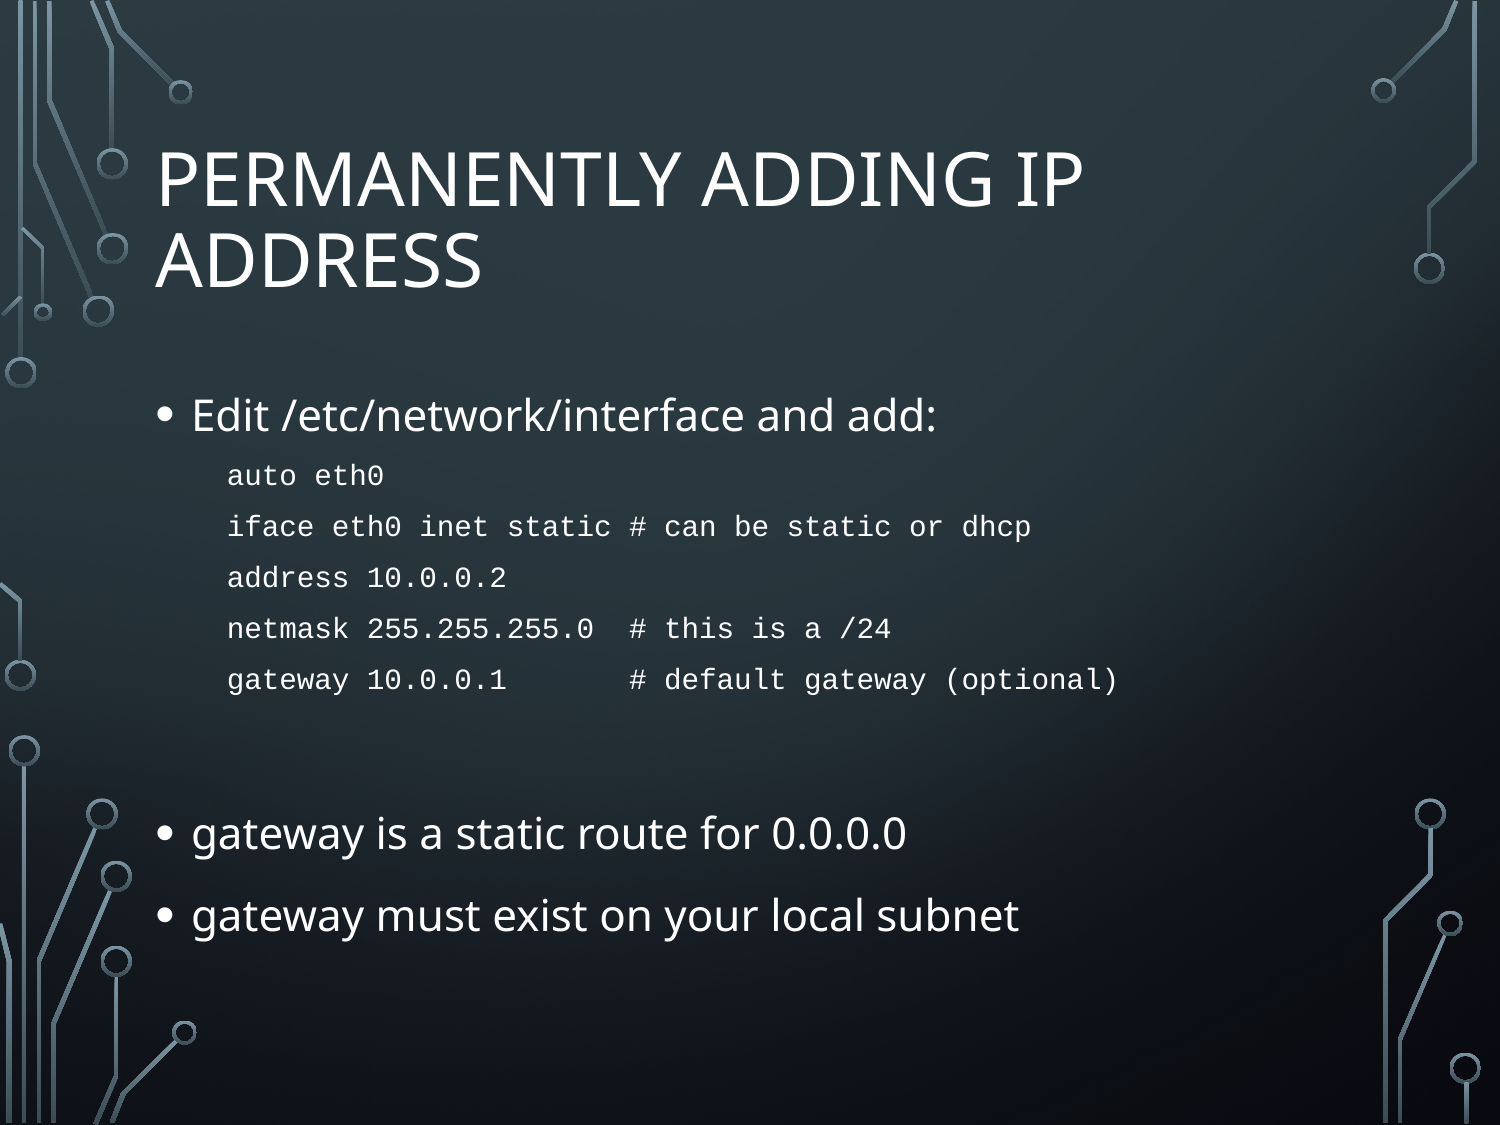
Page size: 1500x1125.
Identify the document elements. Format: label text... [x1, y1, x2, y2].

title Permanently adding IP address [140, 101, 1360, 344]
list Edit /etc/network/interface and add: auto eth0 iface eth0 inet static # can be static or dhcp address 10.0.0.2 netmask 255.255.255.0 # this is a /24 gateway 10.0.0.1 # default gateway (optional) gateway is a static route for 0.0.0.0 gateway must exist on your local subnet [140, 369, 1360, 950]
